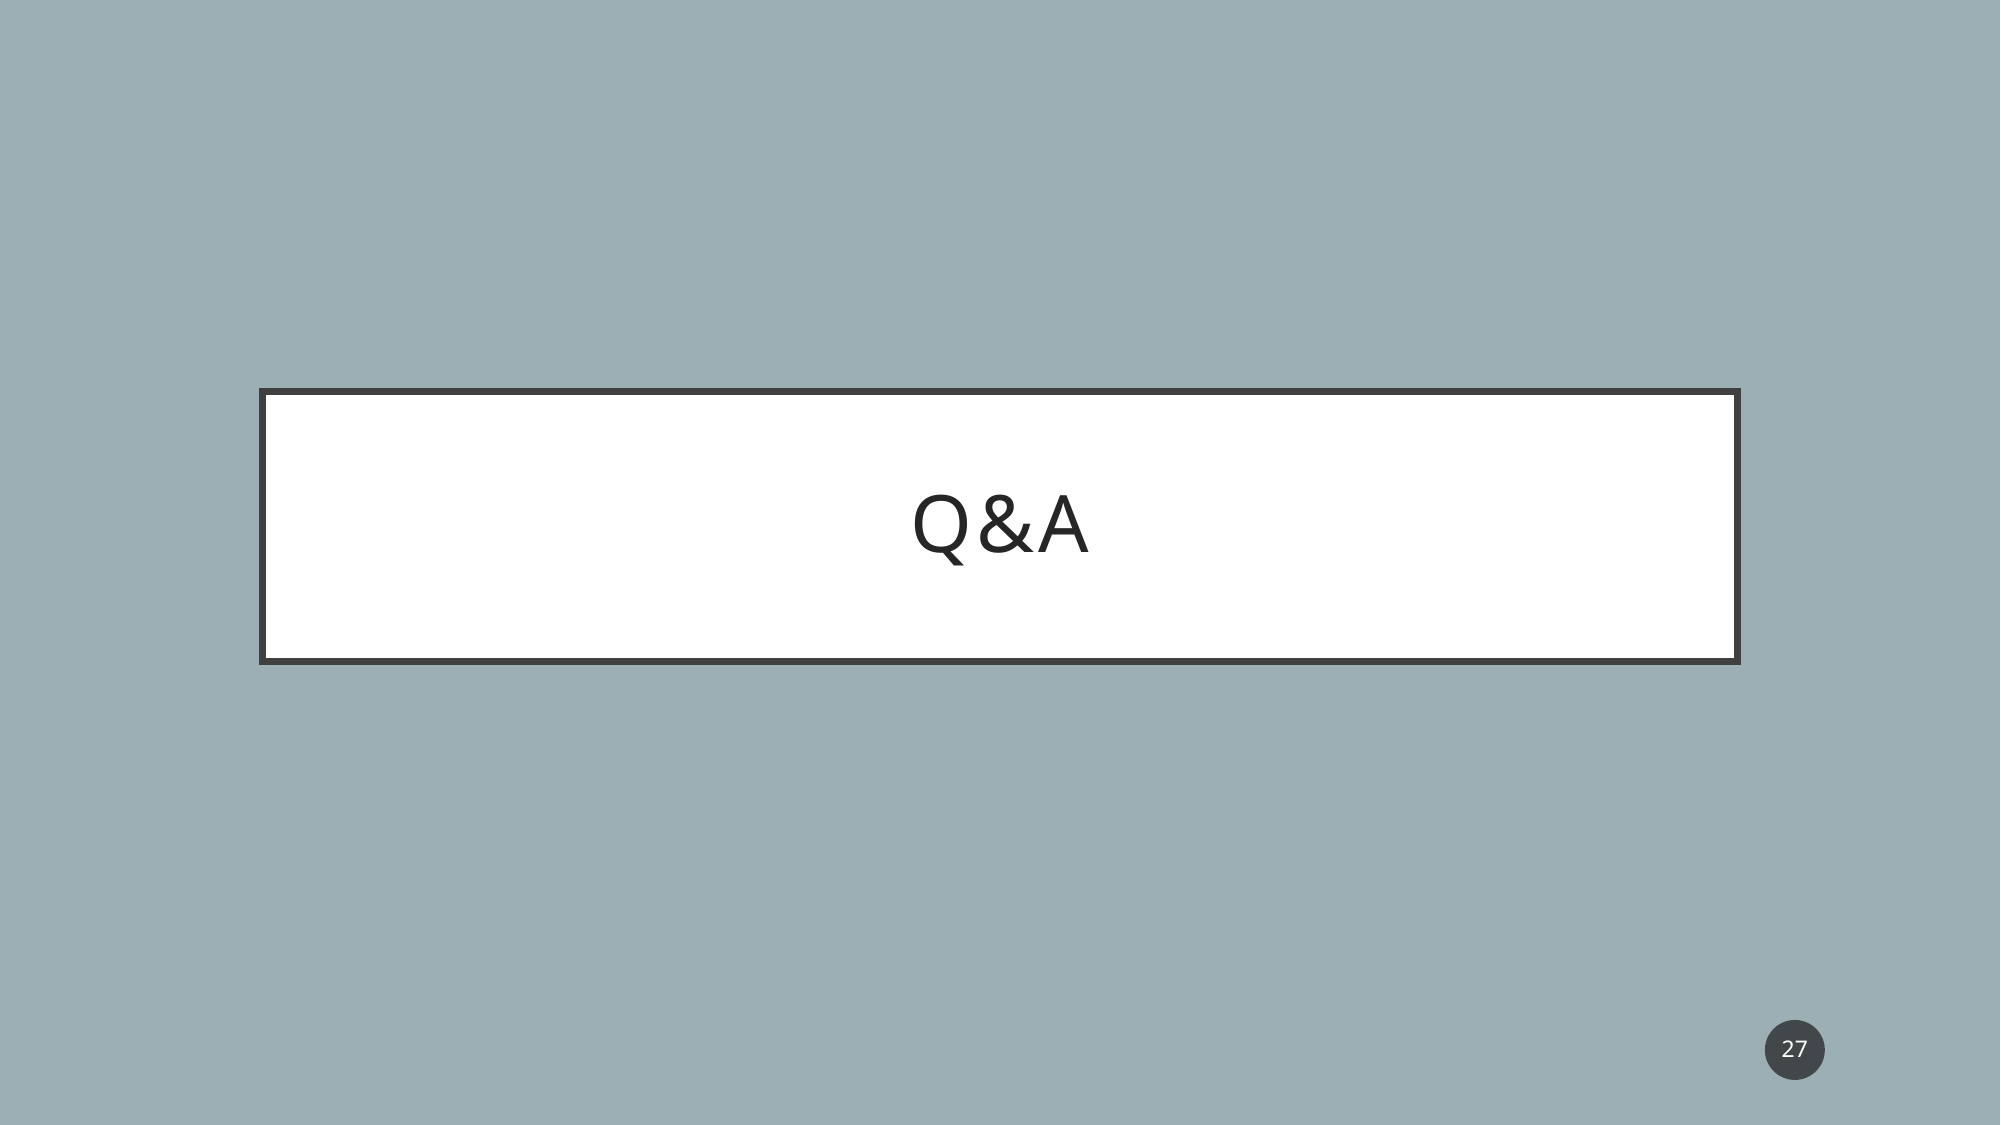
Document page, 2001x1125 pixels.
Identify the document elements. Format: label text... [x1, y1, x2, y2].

slide_number 27 [1764, 1019, 1825, 1080]
title Q&A [259, 388, 1741, 665]
